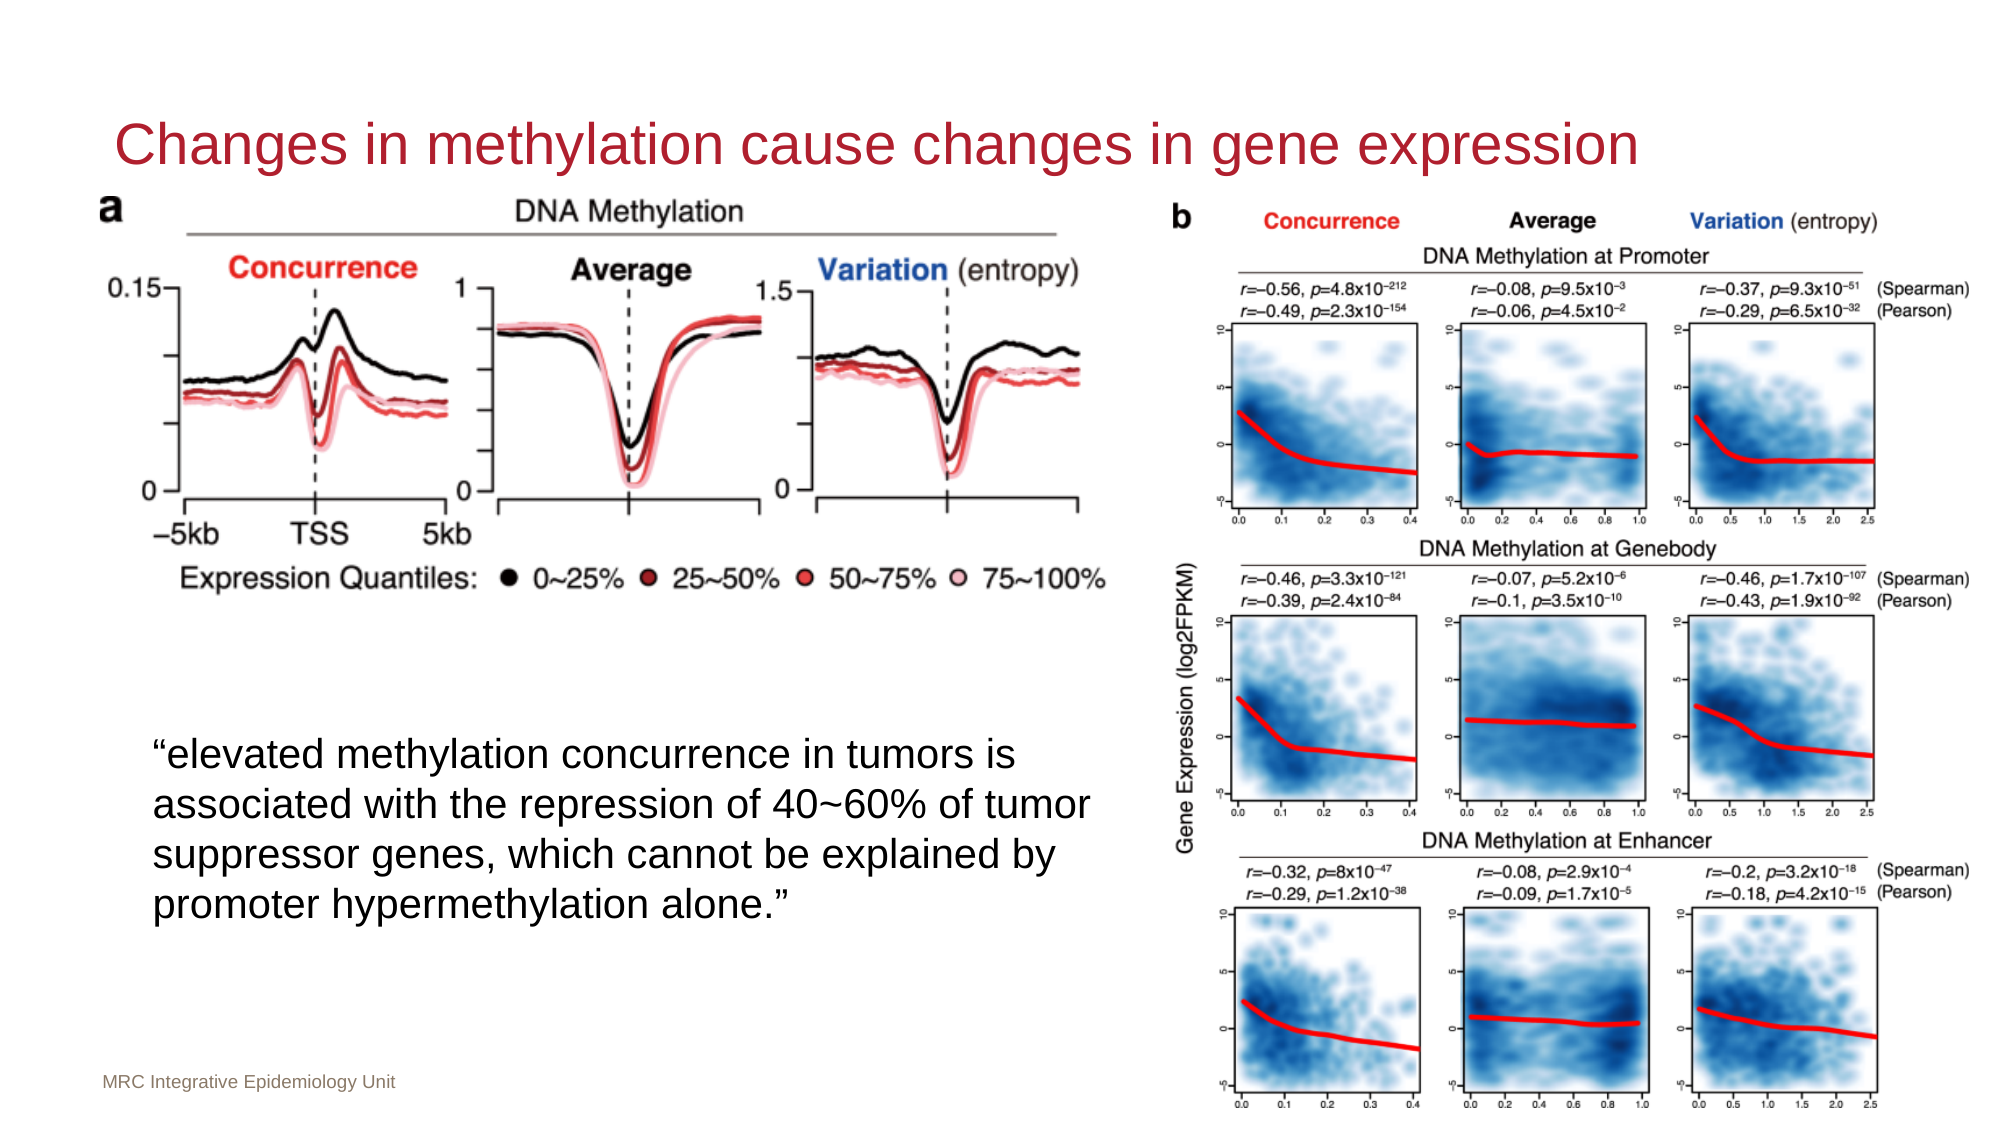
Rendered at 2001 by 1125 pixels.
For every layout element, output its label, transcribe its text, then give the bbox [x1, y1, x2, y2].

picture [99, 189, 1969, 1108]
title Changes in methylation cause changes in gene expression [99, 74, 1884, 195]
list “elevated methylation concurrence in tumors is associated with the repression of 40~60% of tumor suppressor genes, which cannot be explained by promoter hypermethylation alone.” [137, 624, 1131, 1062]
